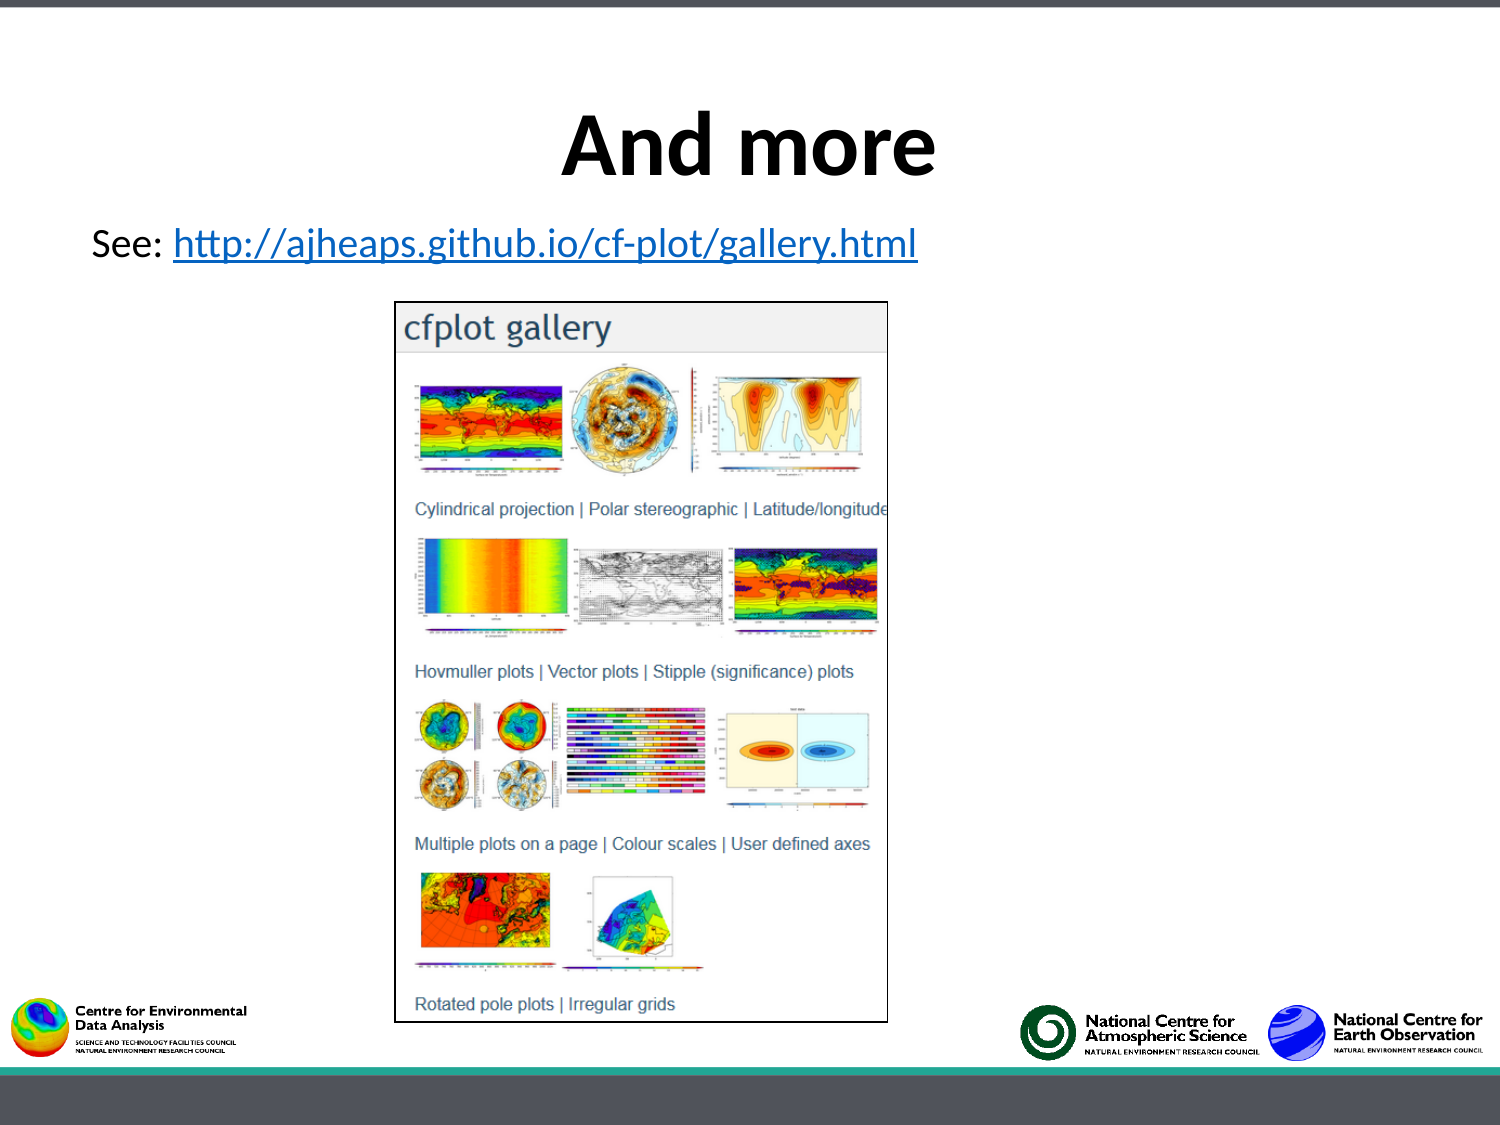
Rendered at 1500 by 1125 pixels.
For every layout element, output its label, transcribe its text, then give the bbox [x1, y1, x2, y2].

picture [0, 0, 1500, 1125]
text_box See: http://ajheaps.github.io/cf-plot/gallery.html [76, 208, 1471, 273]
text_box And more [74, 45, 1425, 233]
